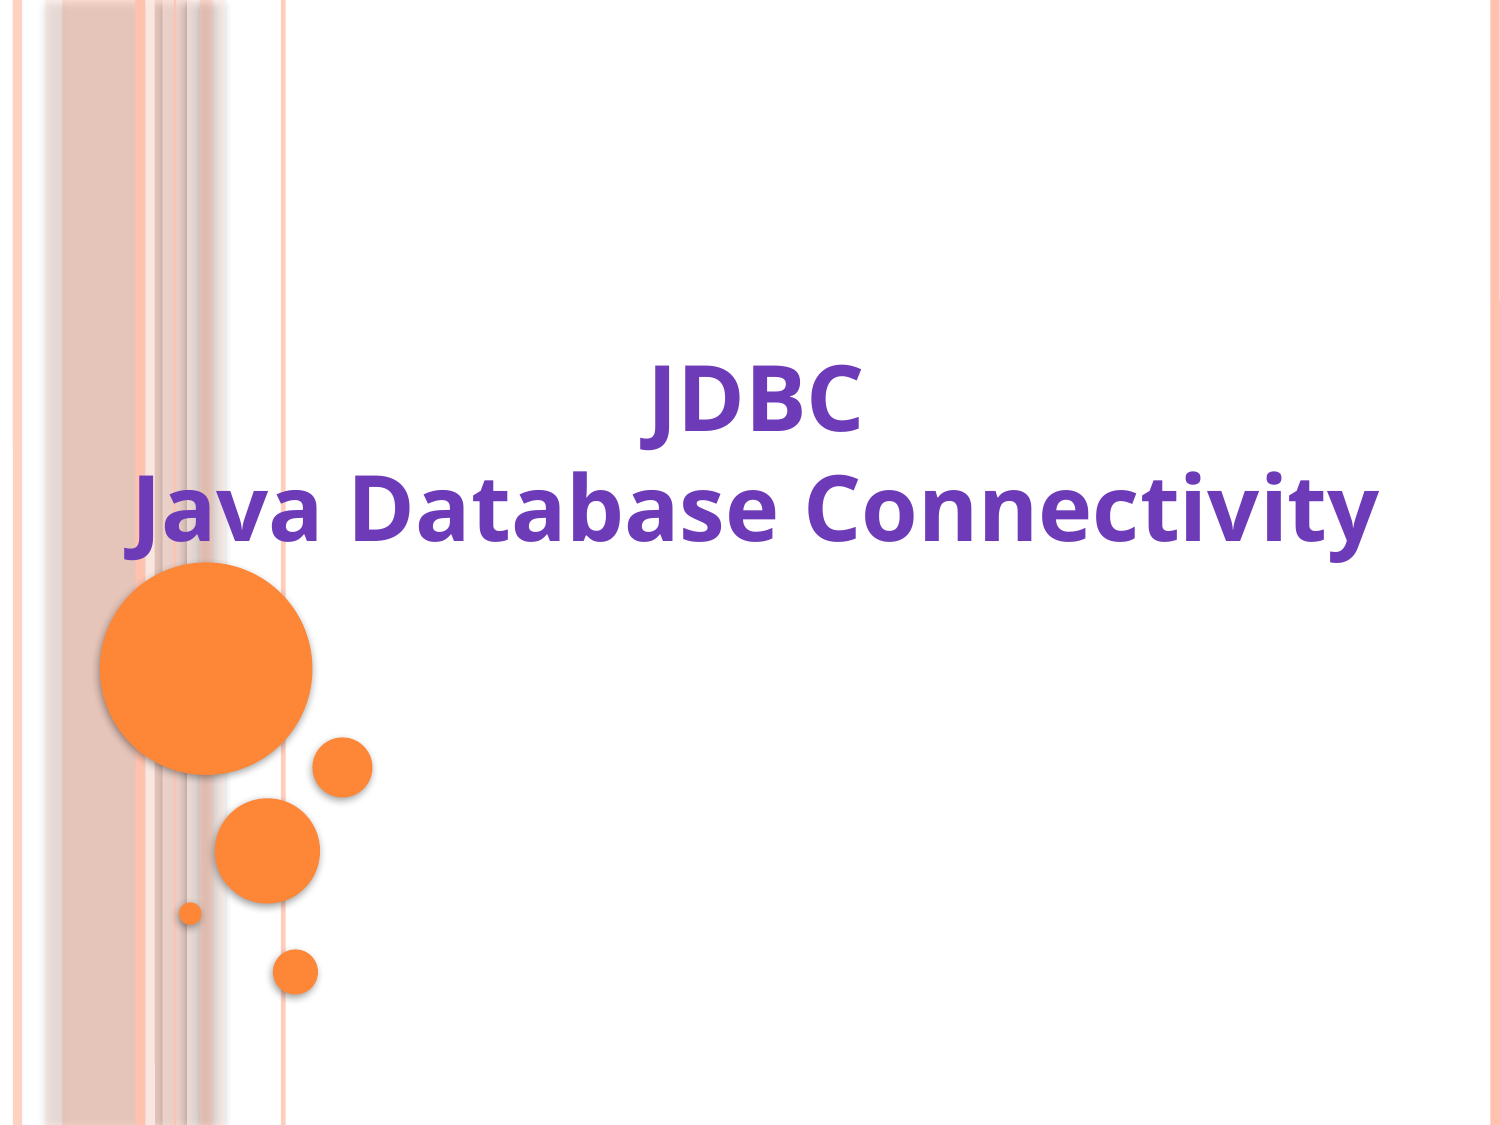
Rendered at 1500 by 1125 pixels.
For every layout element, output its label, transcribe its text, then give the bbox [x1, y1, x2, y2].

text_box JDBC Java Database Connectivity [62, 112, 1450, 638]
